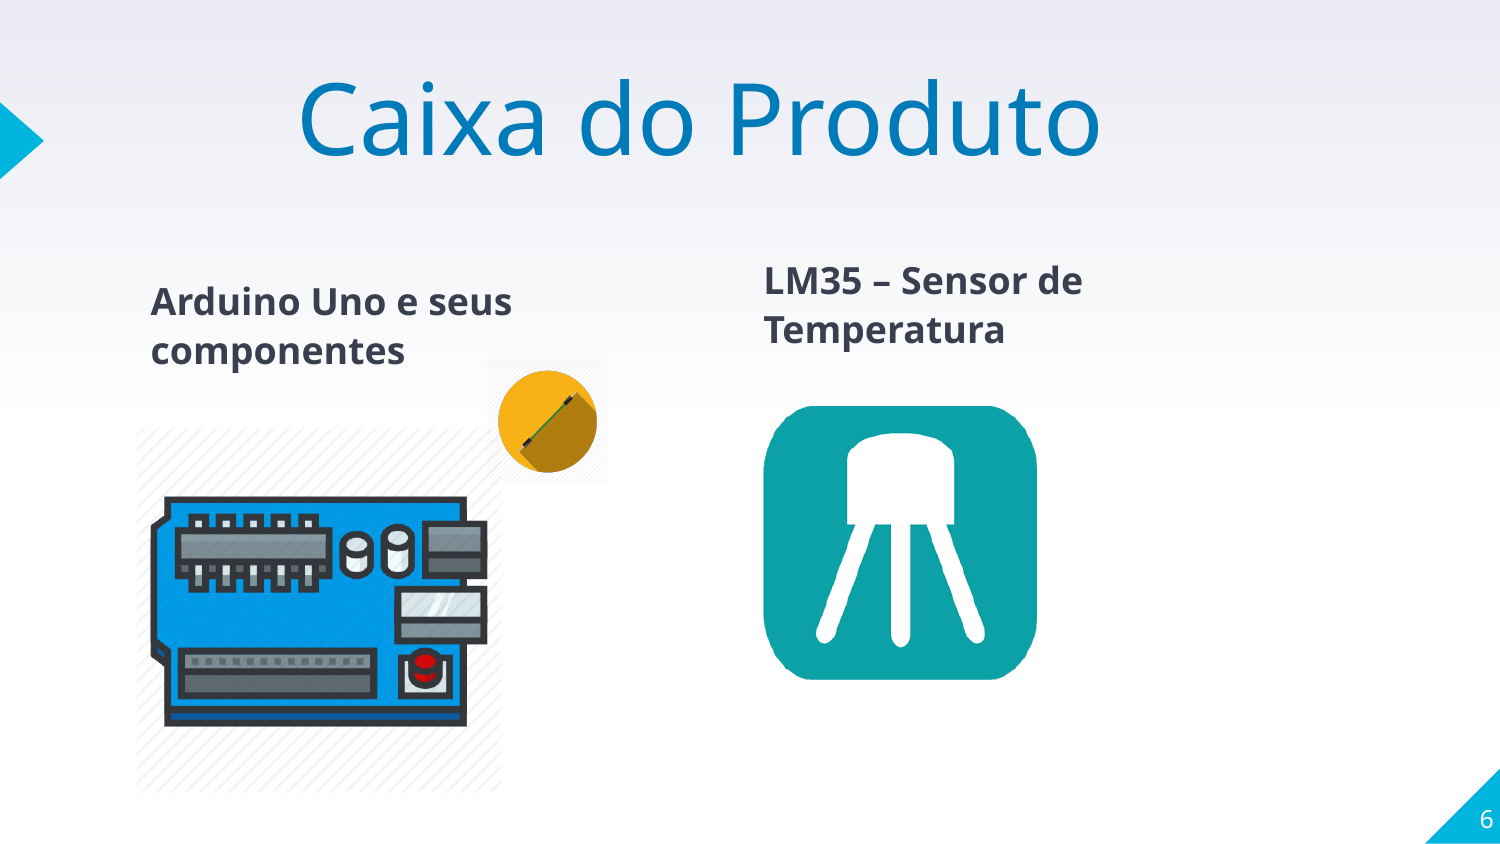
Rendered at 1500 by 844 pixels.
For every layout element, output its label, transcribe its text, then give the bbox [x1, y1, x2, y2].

slide_number 6 [1418, 760, 1494, 838]
title Caixa do Produto [296, 78, 1222, 286]
list LM35 – Sensor de Temperatura [763, 252, 1204, 372]
list Arduino Uno e seus componentes [150, 272, 595, 351]
picture [132, 358, 609, 795]
picture [763, 406, 1037, 680]
